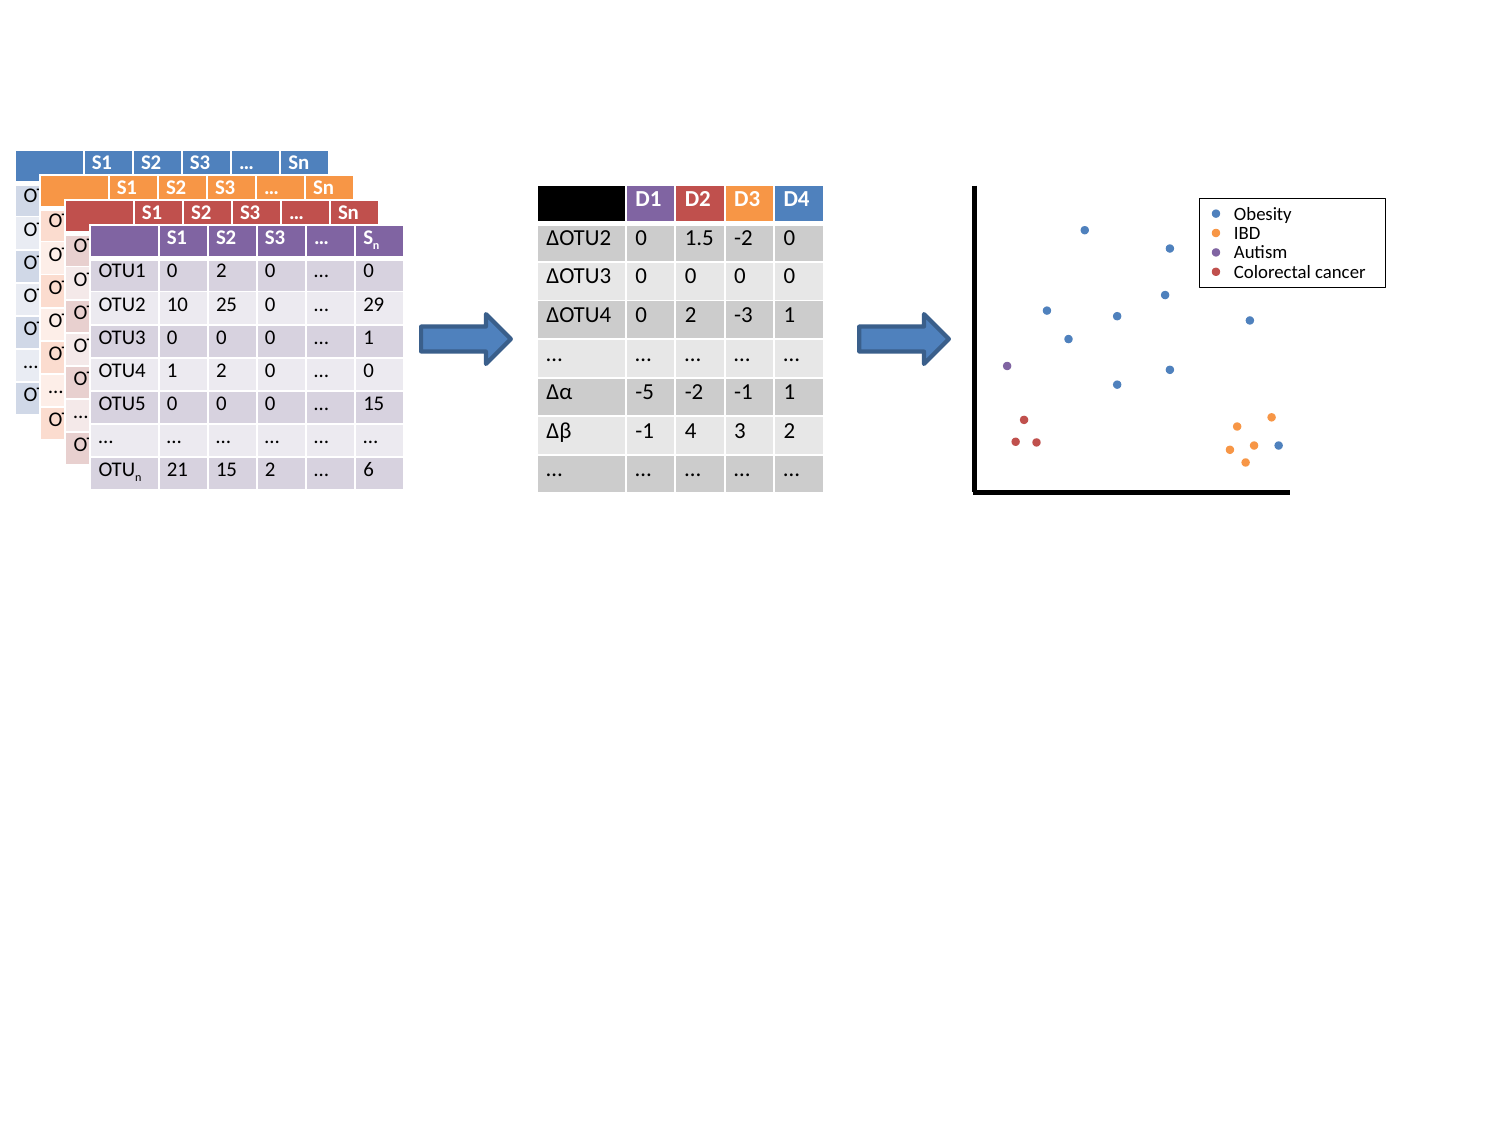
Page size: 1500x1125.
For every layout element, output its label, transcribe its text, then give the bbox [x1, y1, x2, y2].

table_cell -1 [726, 379, 773, 415]
table_cell 1 [160, 359, 207, 390]
table_cell … [66, 400, 89, 431]
table_cell OTUn [41, 408, 64, 439]
table_cell 0 [160, 261, 207, 291]
table_cell OTU1 [41, 211, 64, 241]
table_cell OTU1 [91, 261, 158, 291]
table_cell 1 [775, 379, 823, 415]
table_cell 1 [356, 326, 403, 357]
table_cell … [307, 425, 354, 456]
table_cell … [307, 392, 354, 423]
table_cell 0 [258, 261, 305, 291]
table_header Sn [356, 226, 403, 256]
table_cell OTU5 [66, 367, 89, 398]
table_cell … [538, 340, 625, 377]
table_cell … [726, 456, 773, 492]
table_header [538, 186, 625, 221]
table_cell … [307, 359, 354, 390]
table_cell OTU5 [16, 317, 39, 348]
table_header S1 [85, 151, 132, 174]
table_cell 2 [258, 458, 305, 489]
table_cell -1 [627, 417, 674, 454]
table_header … [257, 176, 304, 199]
table_header [91, 226, 158, 256]
table_cell 1 [775, 301, 823, 338]
table_cell … [209, 425, 256, 456]
table_cell OTU4 [91, 359, 158, 390]
table_cell OTU3 [41, 275, 64, 307]
table_header D4 [775, 186, 823, 221]
table_cell Δβ [538, 417, 625, 454]
table_header S3 [183, 151, 230, 174]
table_header [16, 151, 83, 181]
table_cell 10 [160, 292, 207, 324]
table_header D2 [676, 186, 724, 221]
table_cell OTU1 [16, 186, 39, 216]
table_cell 2 [209, 261, 256, 291]
table_cell OTU4 [41, 309, 64, 340]
table_cell OTU2 [16, 217, 39, 249]
table_header Sn [331, 201, 378, 224]
table_cell 1.5 [676, 226, 724, 261]
table_cell 0 [627, 263, 674, 300]
table_cell … [307, 292, 354, 324]
table_header Sn [281, 151, 328, 174]
table_cell ΔOTU4 [538, 301, 625, 338]
table_header … [282, 201, 329, 224]
table_cell 21 [160, 458, 207, 489]
table_cell … [160, 425, 207, 456]
table_cell OTU1 [66, 236, 89, 266]
table_cell 0 [775, 226, 823, 261]
table_cell 3 [726, 417, 773, 454]
table_cell OTU5 [41, 342, 64, 373]
table_cell … [307, 458, 354, 489]
table_cell 0 [258, 359, 305, 390]
table_cell -3 [726, 301, 773, 338]
table_cell OTUn [16, 383, 39, 414]
table_cell 15 [209, 458, 256, 489]
table_cell … [91, 425, 158, 456]
table_cell … [538, 456, 625, 492]
table_cell OTU5 [91, 392, 158, 423]
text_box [1198, 194, 1396, 290]
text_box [972, 185, 1291, 493]
table_cell 0 [209, 392, 256, 423]
table_cell 0 [356, 359, 403, 390]
table_cell 0 [775, 263, 823, 300]
table_header S2 [134, 151, 181, 174]
table_cell 2 [676, 301, 724, 338]
table_cell … [775, 456, 823, 492]
table_cell … [676, 456, 724, 492]
table_cell ΔOTU3 [538, 263, 625, 300]
table_header … [232, 151, 279, 174]
table_header S1 [110, 176, 157, 199]
table_cell … [356, 425, 403, 456]
table_cell 0 [676, 263, 724, 300]
table_header D1 [627, 186, 674, 221]
table_cell … [307, 326, 354, 357]
table_cell 2 [775, 417, 823, 454]
table_cell … [726, 340, 773, 377]
text_box [857, 312, 951, 366]
table_header [66, 201, 133, 231]
table_cell -2 [726, 226, 773, 261]
table_cell 6 [356, 458, 403, 489]
table_header D3 [726, 186, 773, 221]
table_header [41, 176, 108, 206]
table_cell OTUn [66, 433, 89, 464]
table_cell 4 [676, 417, 724, 454]
table_cell … [16, 350, 39, 381]
text_box [419, 312, 513, 366]
table_cell 0 [160, 326, 207, 357]
table_cell 0 [258, 392, 305, 423]
table_header S2 [209, 226, 256, 256]
table_cell 0 [726, 263, 773, 300]
table_cell OTU3 [91, 326, 158, 357]
table_cell -2 [676, 379, 724, 415]
table_cell OTU4 [16, 284, 39, 315]
table_cell 0 [160, 392, 207, 423]
table_header S2 [184, 201, 231, 224]
table_cell OTU4 [66, 334, 89, 365]
table_header Sn [306, 176, 353, 199]
table_cell … [307, 261, 354, 291]
table_cell 25 [209, 292, 256, 324]
table_cell OTU3 [66, 301, 89, 332]
table_cell … [627, 340, 674, 377]
table_header S2 [159, 176, 206, 199]
table_header S3 [258, 226, 305, 256]
table_cell OTUn [91, 458, 158, 489]
table_cell OTU2 [91, 292, 158, 324]
table_header S1 [135, 201, 182, 224]
table_cell … [775, 340, 823, 377]
table_cell OTU2 [66, 267, 89, 299]
table_cell … [627, 456, 674, 492]
table_cell 0 [258, 292, 305, 324]
table_cell 29 [356, 292, 403, 324]
table_cell 0 [627, 226, 674, 261]
table_header S3 [233, 201, 280, 224]
table_cell OTU3 [16, 251, 39, 282]
table_cell -5 [627, 379, 674, 415]
table_cell OTU2 [41, 242, 64, 274]
table_cell … [258, 425, 305, 456]
table_cell … [676, 340, 724, 377]
table_header … [307, 226, 354, 256]
table_cell 2 [209, 359, 256, 390]
table_cell Δα [538, 379, 625, 415]
table_cell 0 [356, 261, 403, 291]
table_cell 0 [209, 326, 256, 357]
table_header S3 [208, 176, 255, 199]
table_cell ΔOTU2 [538, 226, 625, 261]
table_cell 0 [627, 301, 674, 338]
table_cell 15 [356, 392, 403, 423]
table_cell 0 [258, 326, 305, 357]
table_cell … [41, 375, 64, 406]
table_header S1 [160, 226, 207, 256]
